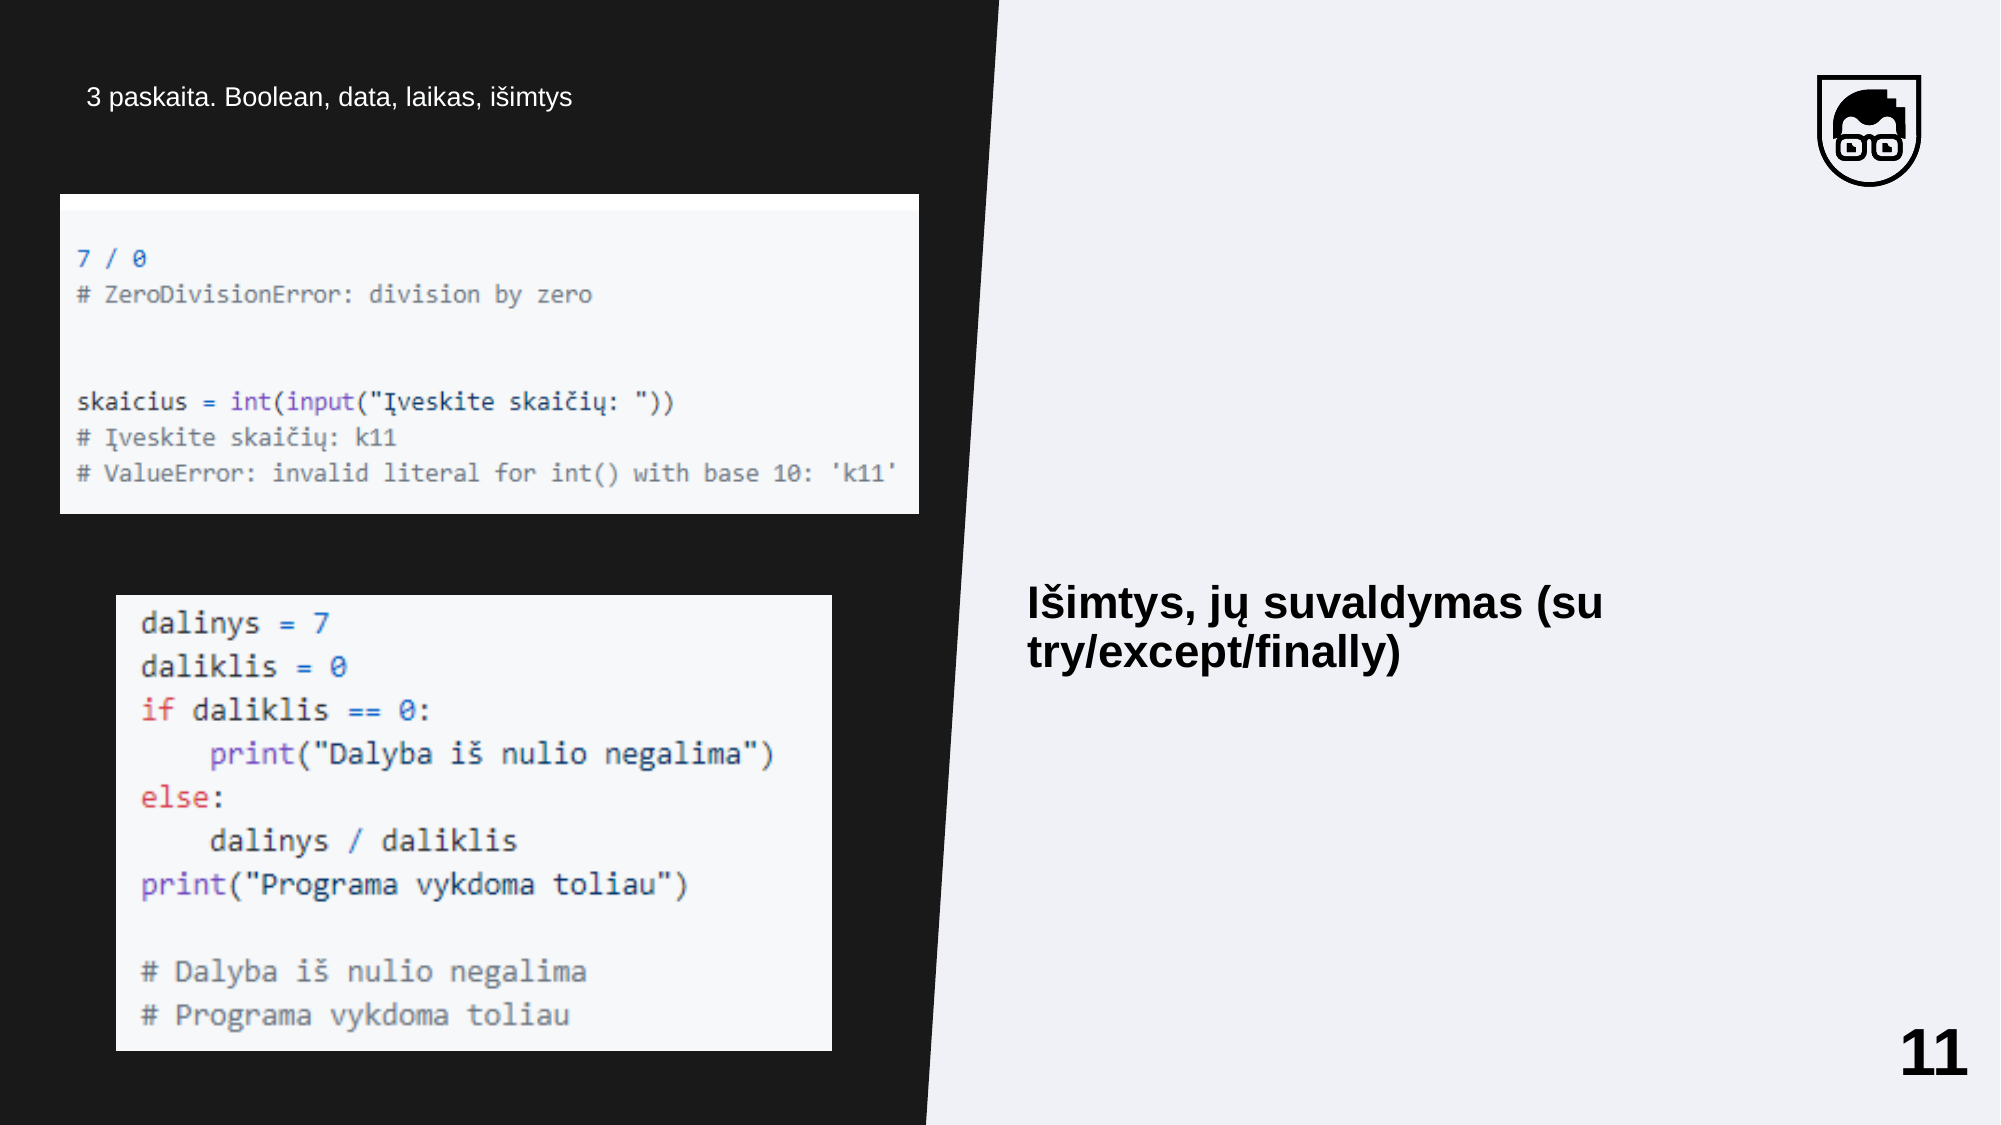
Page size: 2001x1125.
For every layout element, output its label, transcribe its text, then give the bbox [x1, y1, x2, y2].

text_box 11 [1884, 1001, 1985, 1097]
picture [116, 595, 832, 1051]
text_box Išimtys, jų suvaldymas (su try/except/finally) [1020, 571, 1977, 742]
text_box 3 paskaita. Boolean, data, laikas, išimtys [78, 75, 1000, 150]
picture [60, 193, 919, 514]
